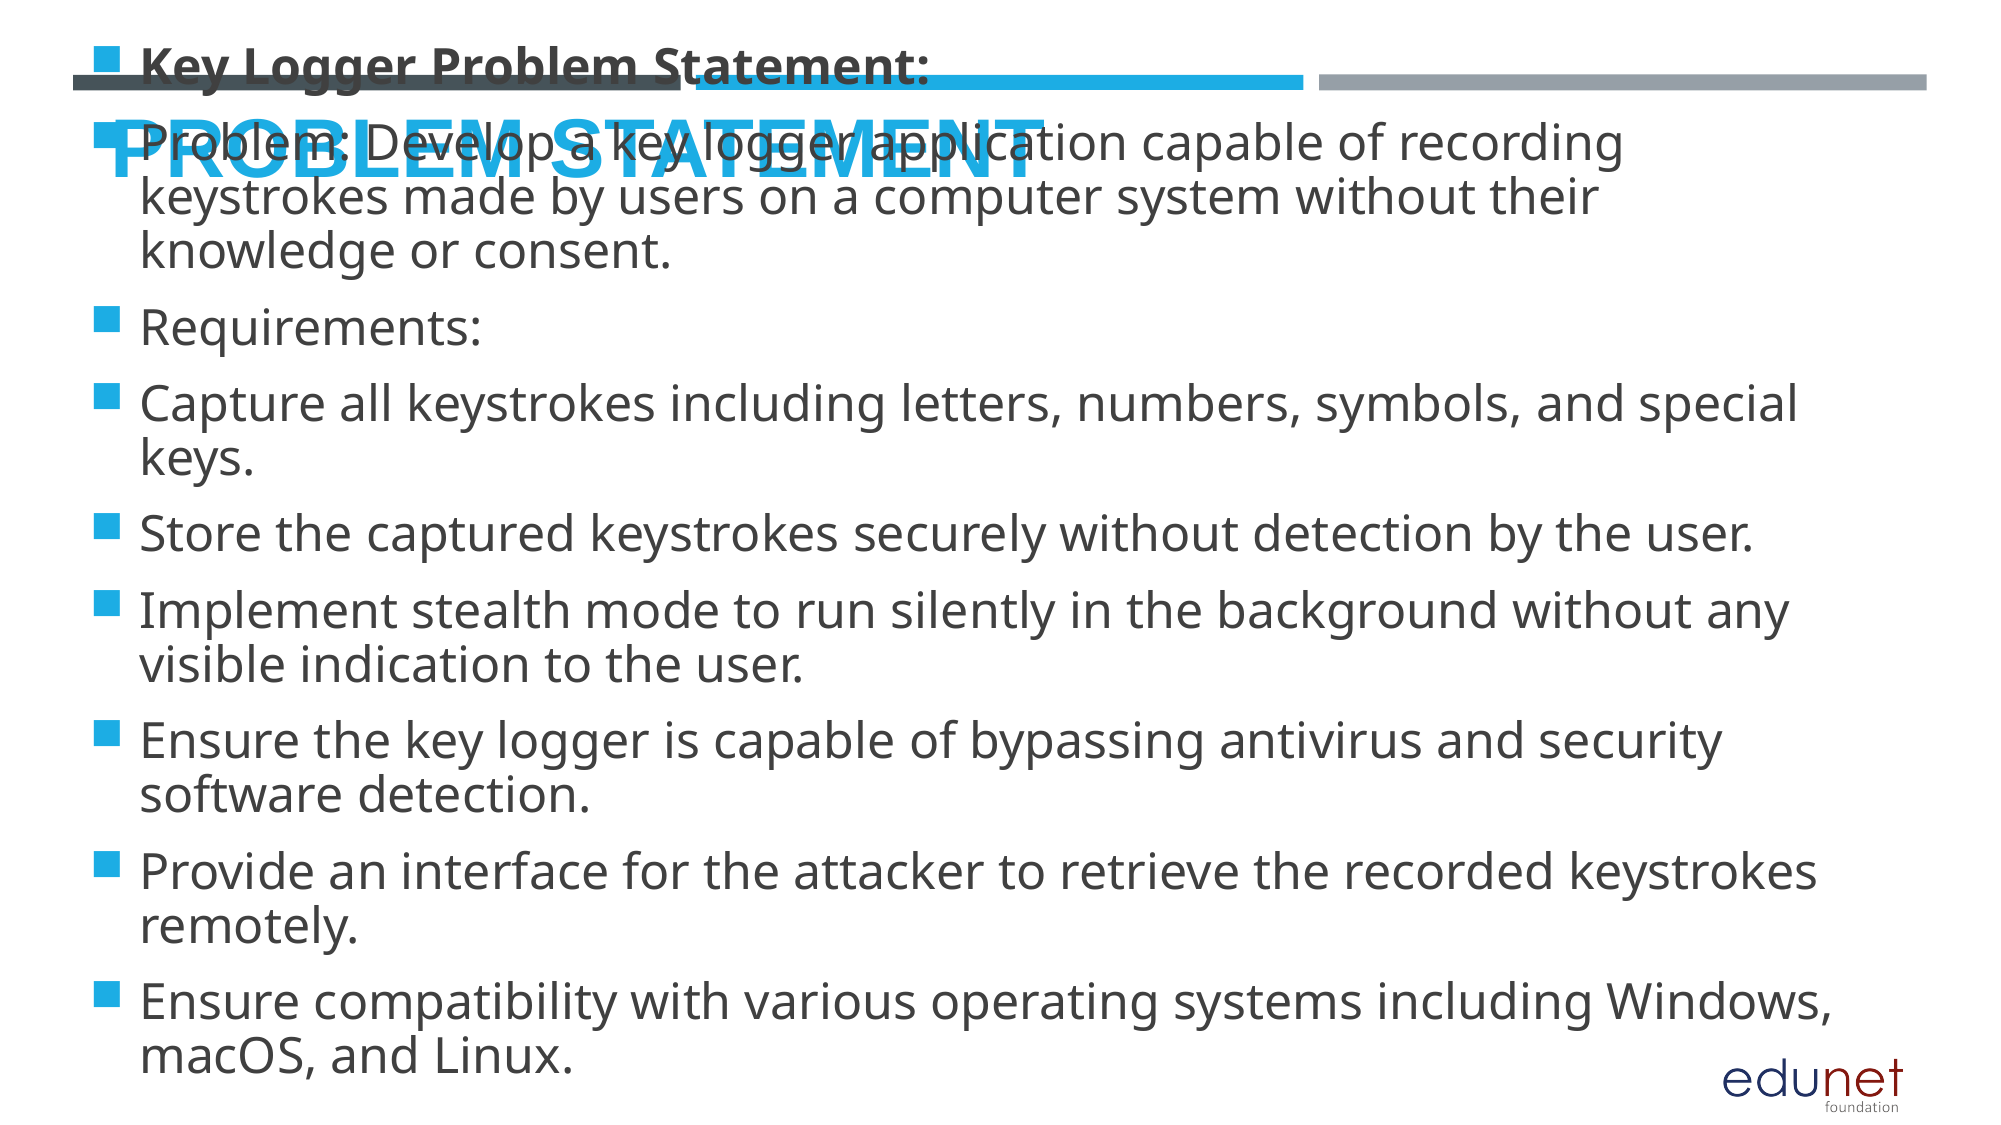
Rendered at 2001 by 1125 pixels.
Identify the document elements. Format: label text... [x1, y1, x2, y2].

list Key Logger Problem Statement: Problem: Develop a key logger application capable of recording keystrokes made by users on a computer system without their knowledge or consent. Requirements: Capture all keystrokes including letters, numbers, symbols, and special keys. Store the captured keystrokes securely without detection by the user. Implement stealth mode to run silently in the background without any visible indication to the user. Ensure the key logger is capable of bypassing antivirus and security software detection. Provide an interface for the attacker to retrieve the recorded keystrokes remotely. Ensure compatibility with various operating systems including Windows, macOS, and Linux. [73, 202, 1885, 971]
picture [1719, 1056, 1905, 1116]
title Problem Statement [94, 114, 1906, 203]
